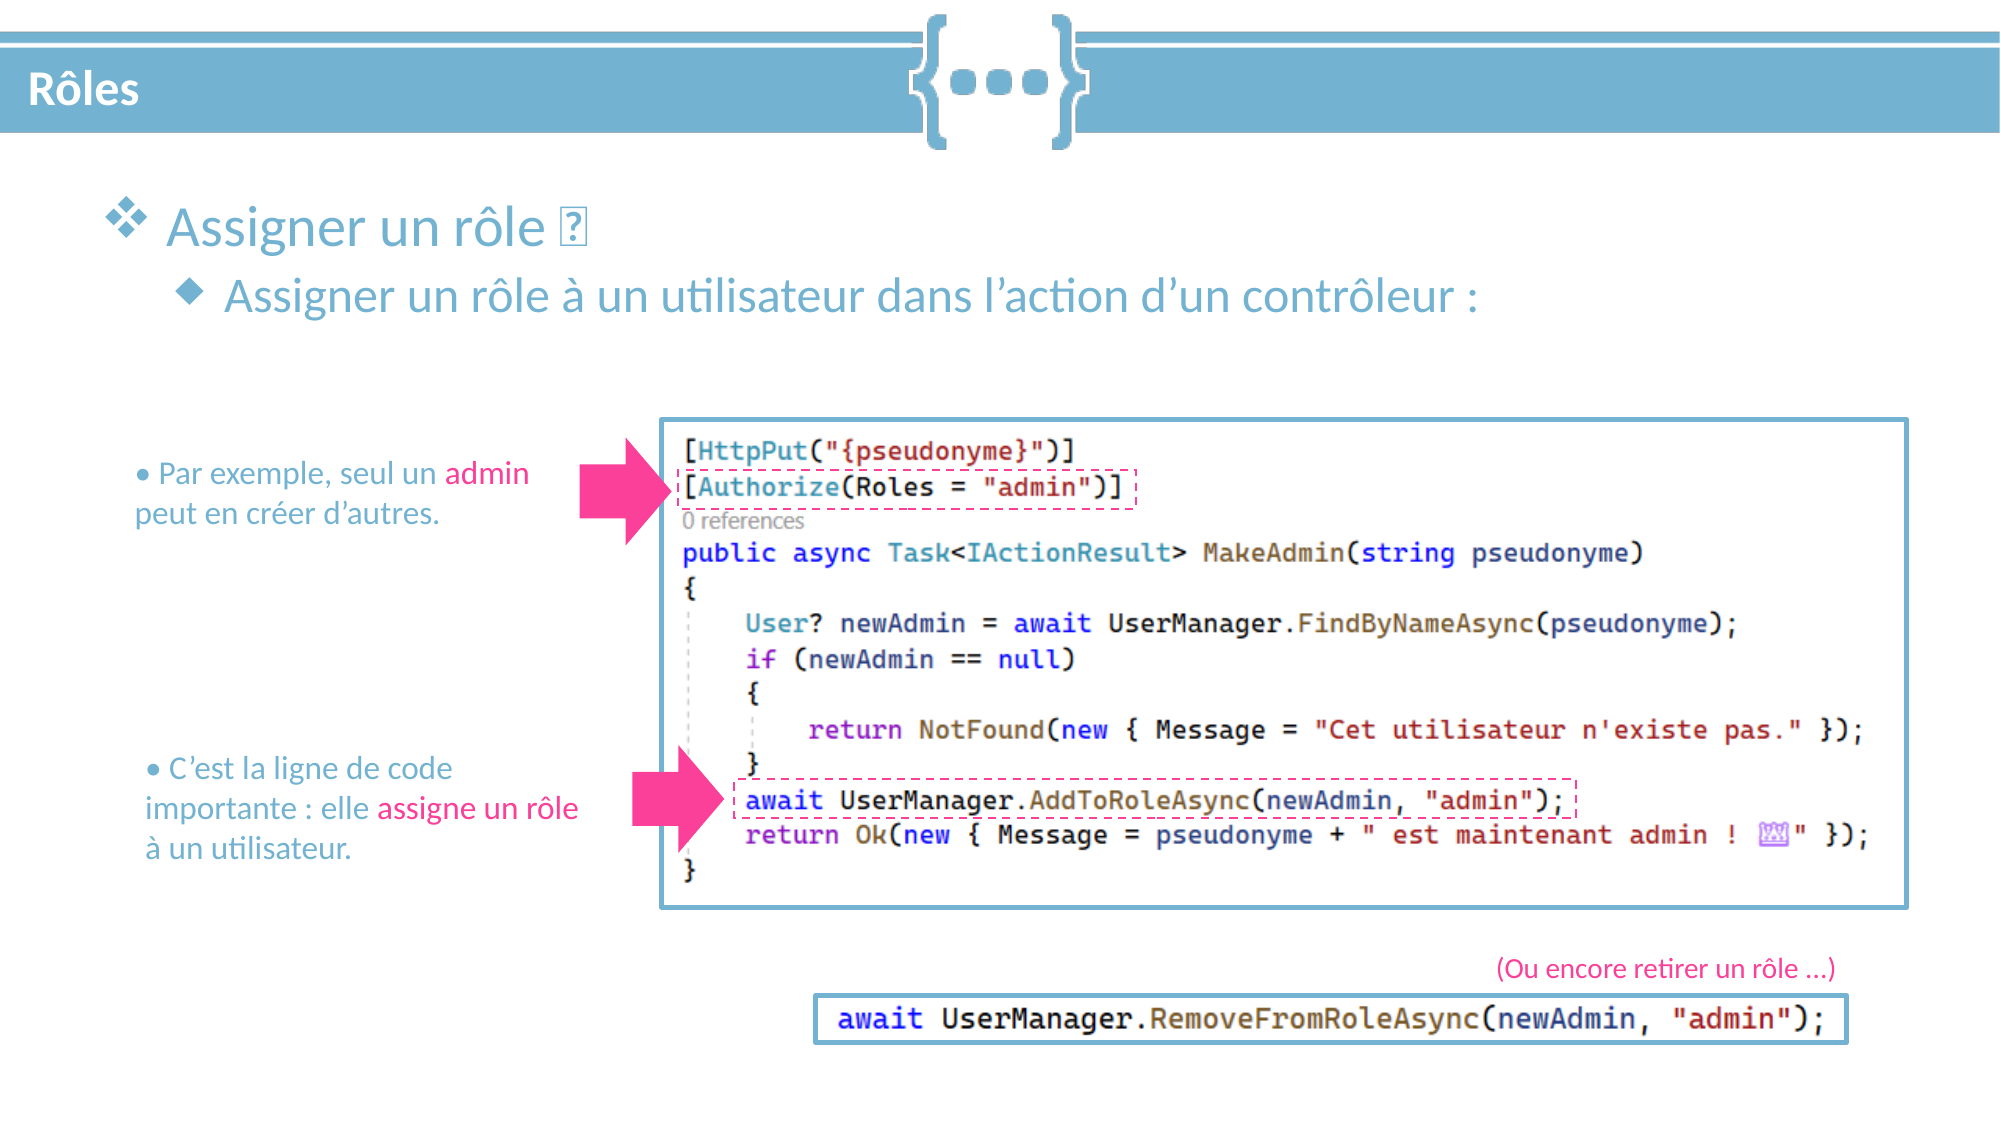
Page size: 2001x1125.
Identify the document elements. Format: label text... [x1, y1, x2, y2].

text_box • Par exemple, seul un admin peut en créer d’autres. [119, 443, 565, 539]
text_box [578, 434, 663, 549]
title Rôles [12, 58, 913, 120]
text_box (Ou encore retirer un rôle ...) [1403, 942, 1852, 992]
text_box • C’est la ligne de code importante : elle assigne un rôle à un utilisateur. [130, 738, 617, 874]
picture [0, 4, 2000, 161]
picture [663, 421, 1905, 905]
list Assigner un rôle 👶 Assigner un rôle à un utilisateur dans l’action d’un contrôleur : [85, 188, 1910, 1014]
picture [817, 997, 1845, 1040]
text_box [631, 770, 663, 827]
